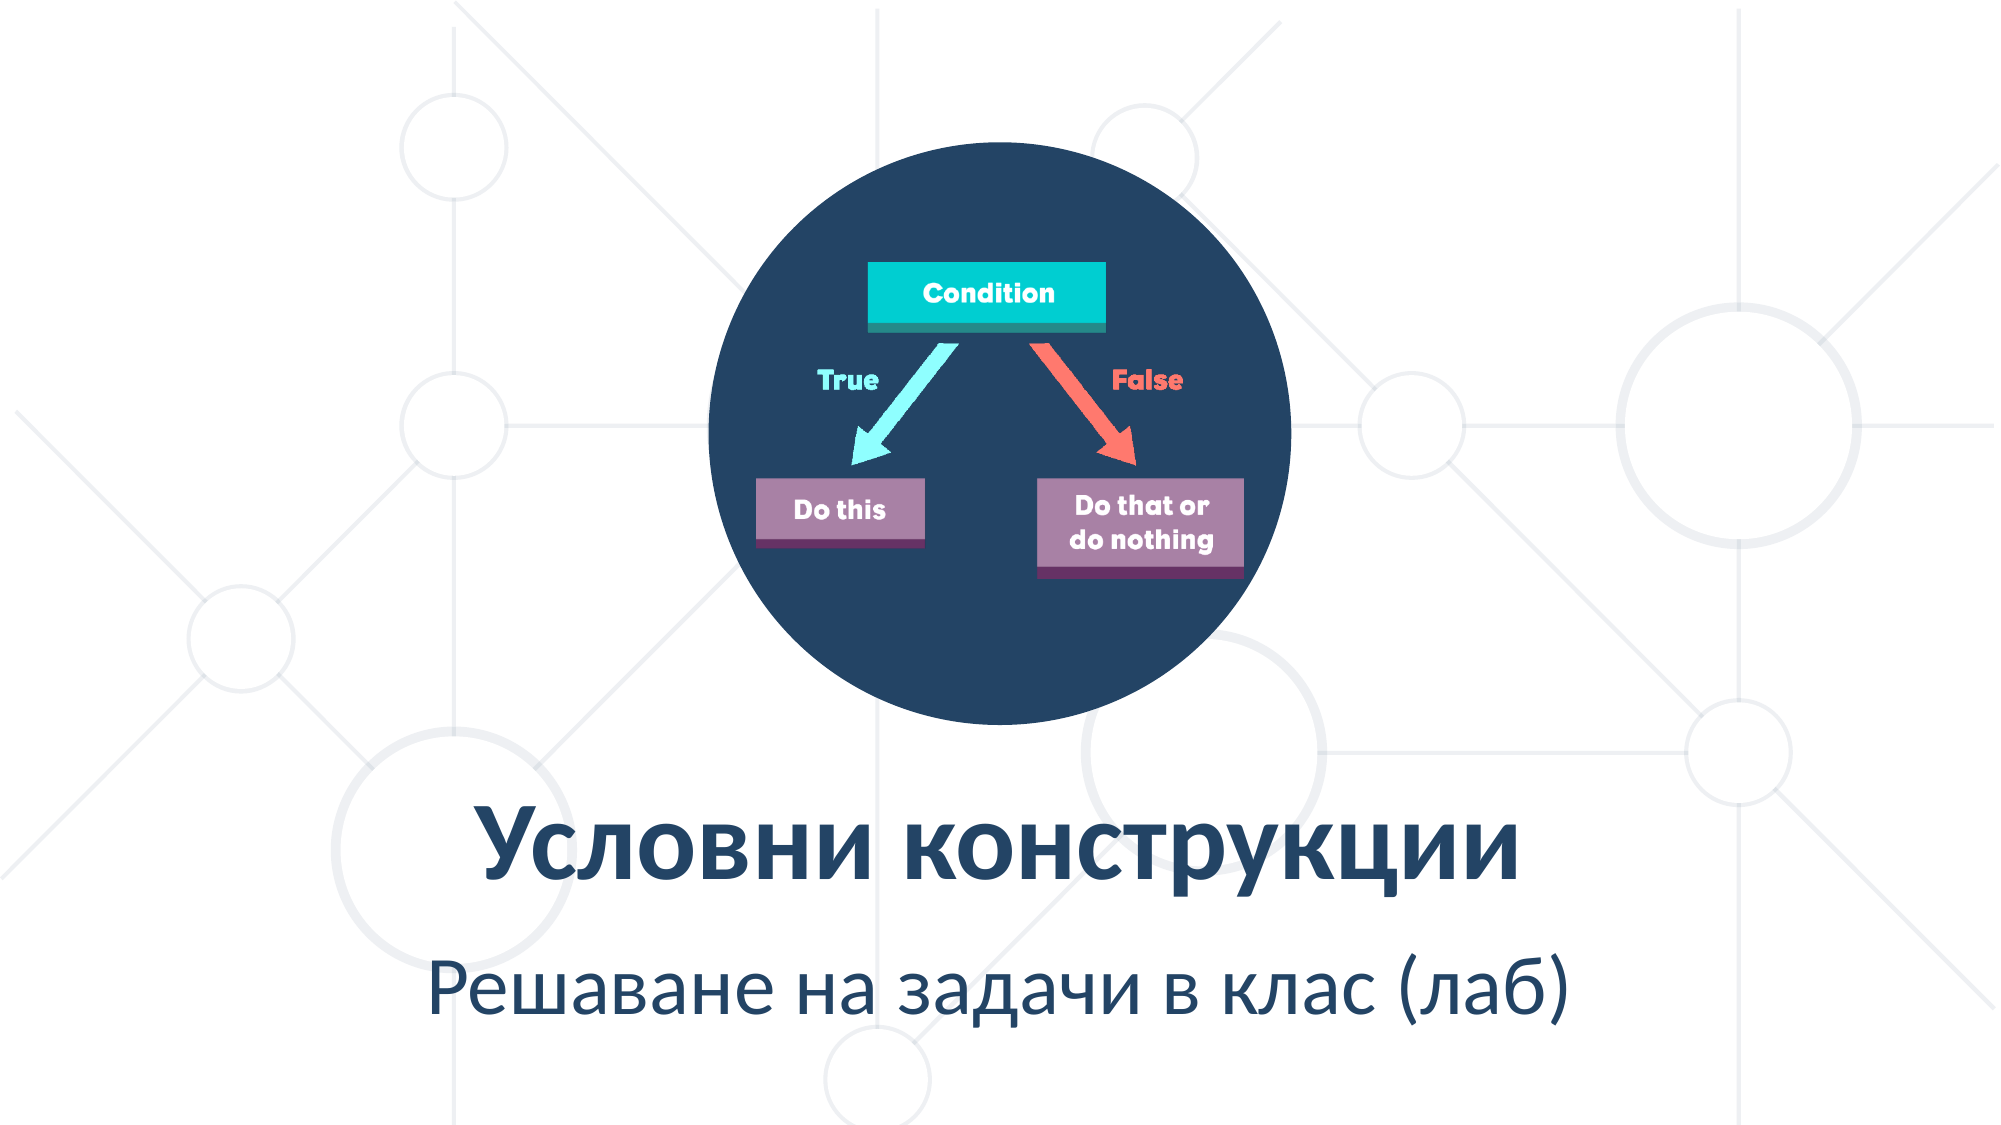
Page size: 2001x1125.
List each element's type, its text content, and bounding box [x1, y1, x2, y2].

picture [755, 262, 1245, 580]
subtitle Решаване на задачи в клас (лаб) [100, 916, 1900, 1043]
title Условни конструкции [100, 771, 1900, 898]
